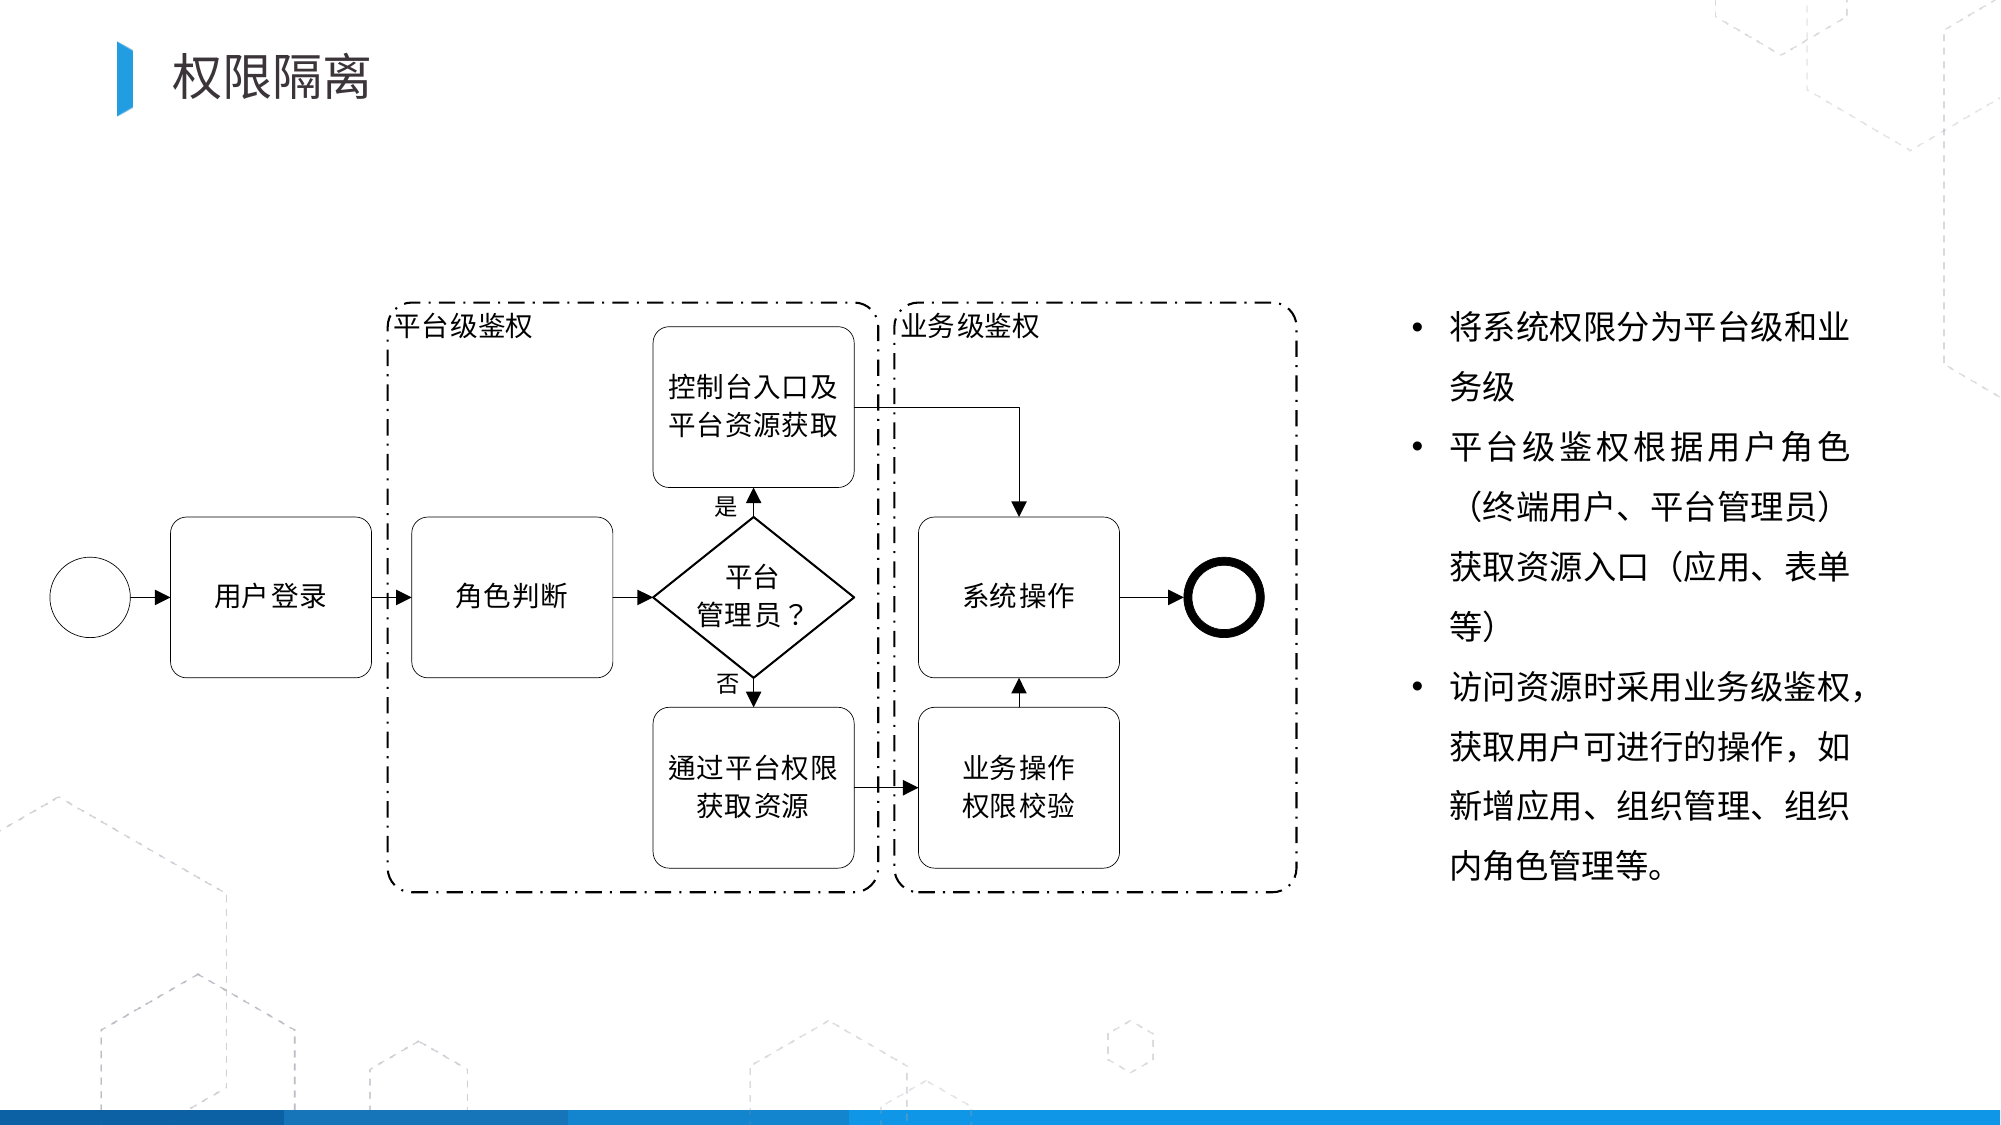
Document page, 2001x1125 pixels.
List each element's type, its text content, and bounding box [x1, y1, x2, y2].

title 权限隔离 [157, 34, 1298, 124]
text_box 将系统权限分为平台级和业务级 平台级鉴权根据用户角色（终端用户、平台管理员）获取资源入口（应用、表单等） 访问资源时采用业务级鉴权，获取用户可进行的操作，如新增应用、组织管理、组织内角色管理等。 [1396, 279, 1867, 893]
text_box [46, 298, 1298, 895]
picture [0, 0, 2001, 1125]
